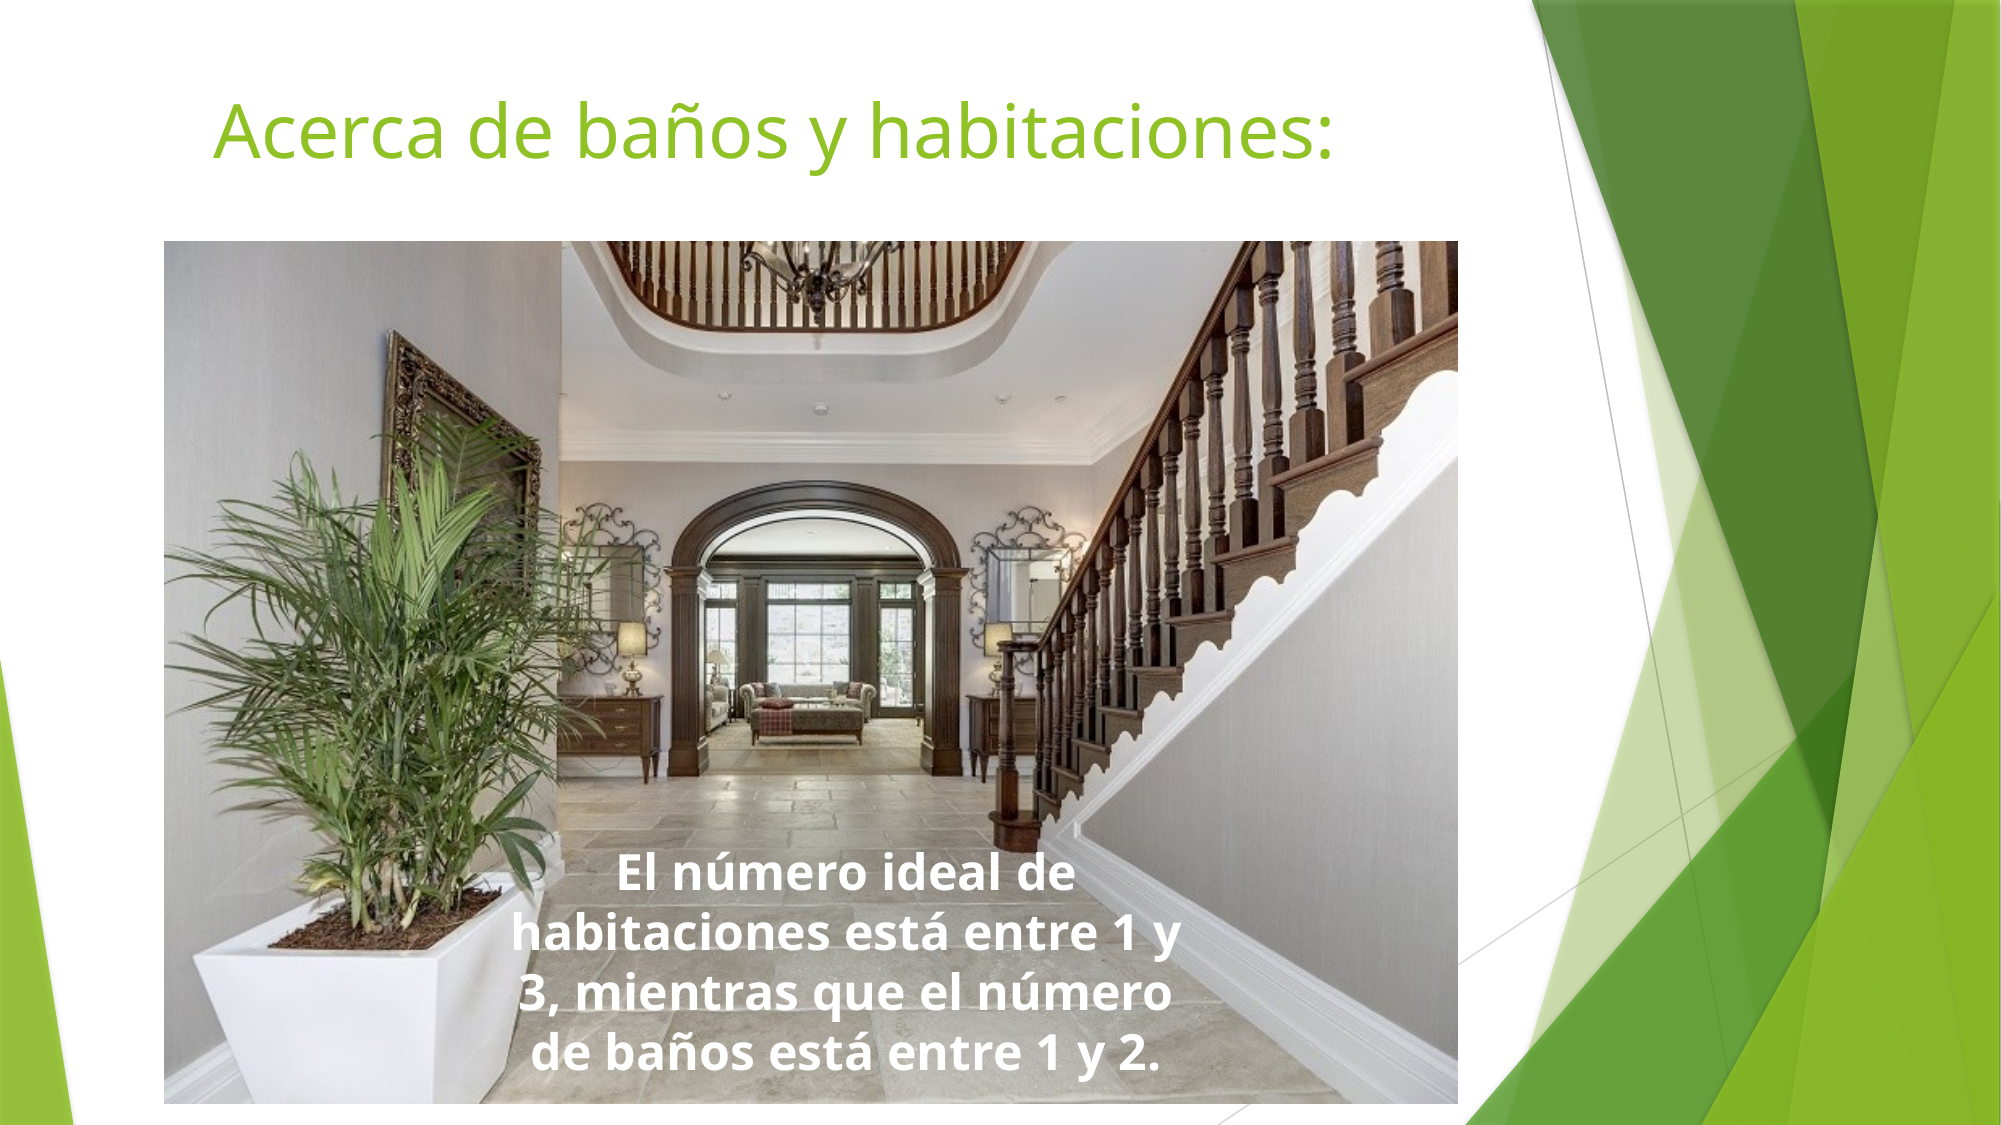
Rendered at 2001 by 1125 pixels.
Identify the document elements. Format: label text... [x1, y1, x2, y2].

picture [163, 241, 1458, 1104]
title Acerca de baños y habitaciones: [198, 75, 1609, 293]
